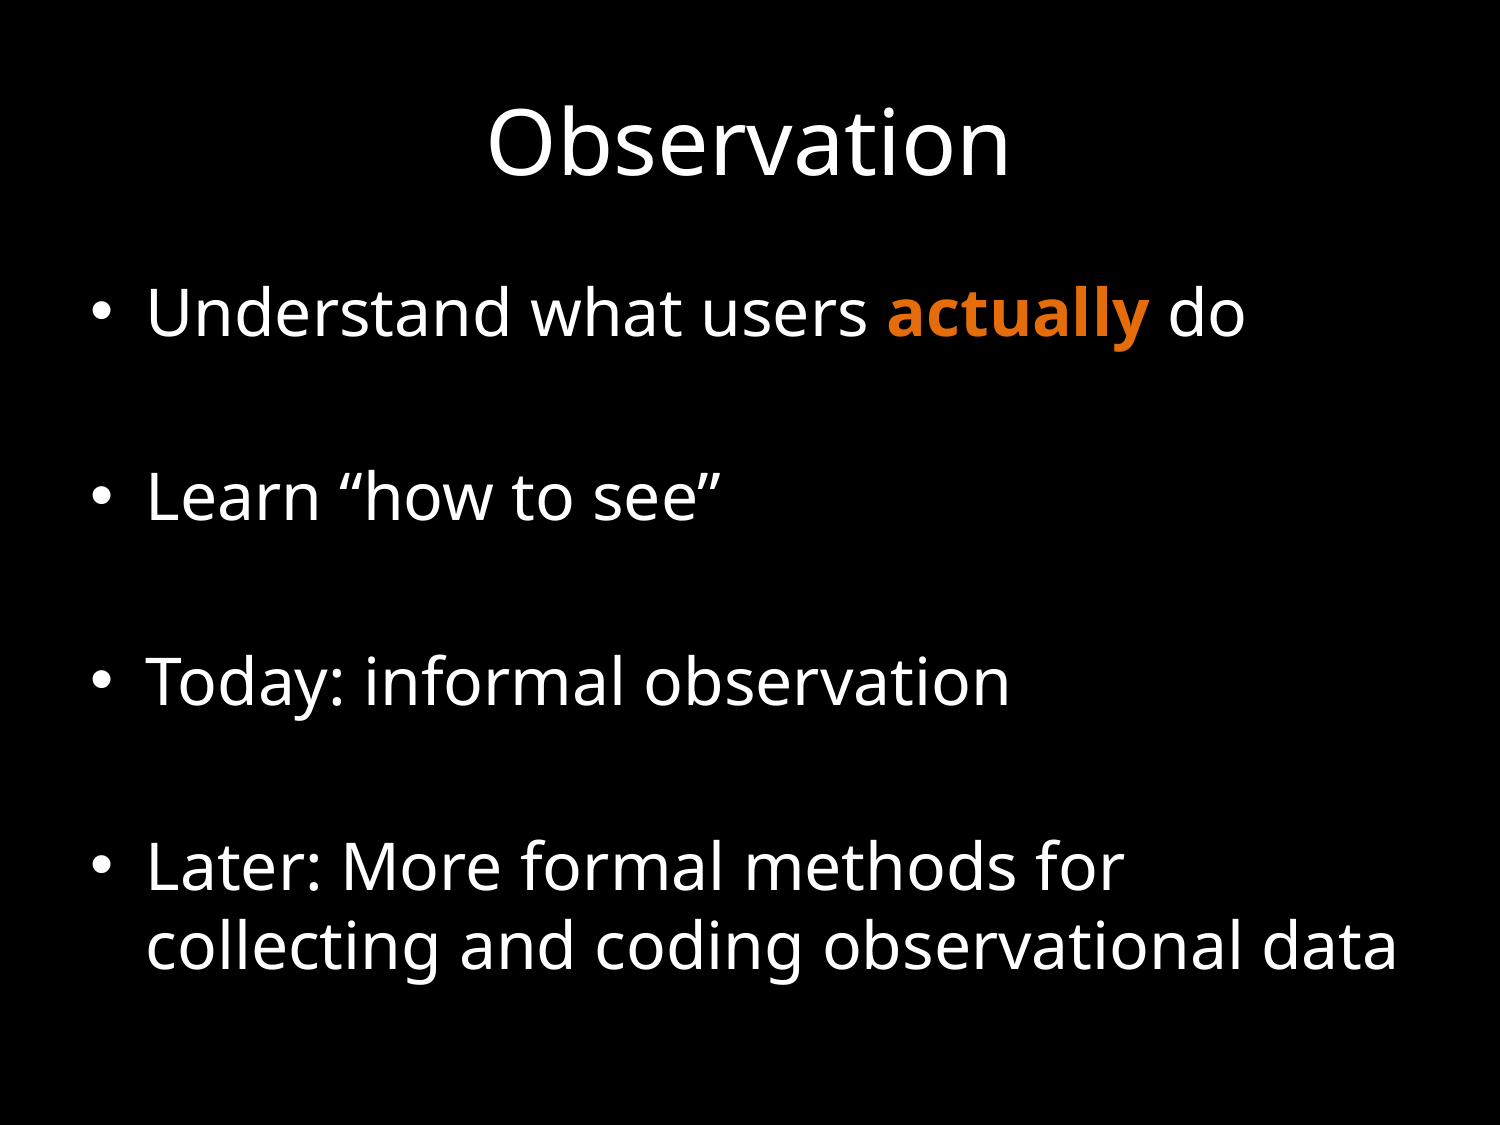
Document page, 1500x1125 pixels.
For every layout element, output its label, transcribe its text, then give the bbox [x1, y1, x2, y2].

title Observation [75, 45, 1425, 233]
list Understand what users actually do Learn “how to see” Today: informal observation Later: More formal methods for collecting and coding observational data [75, 262, 1425, 1005]
